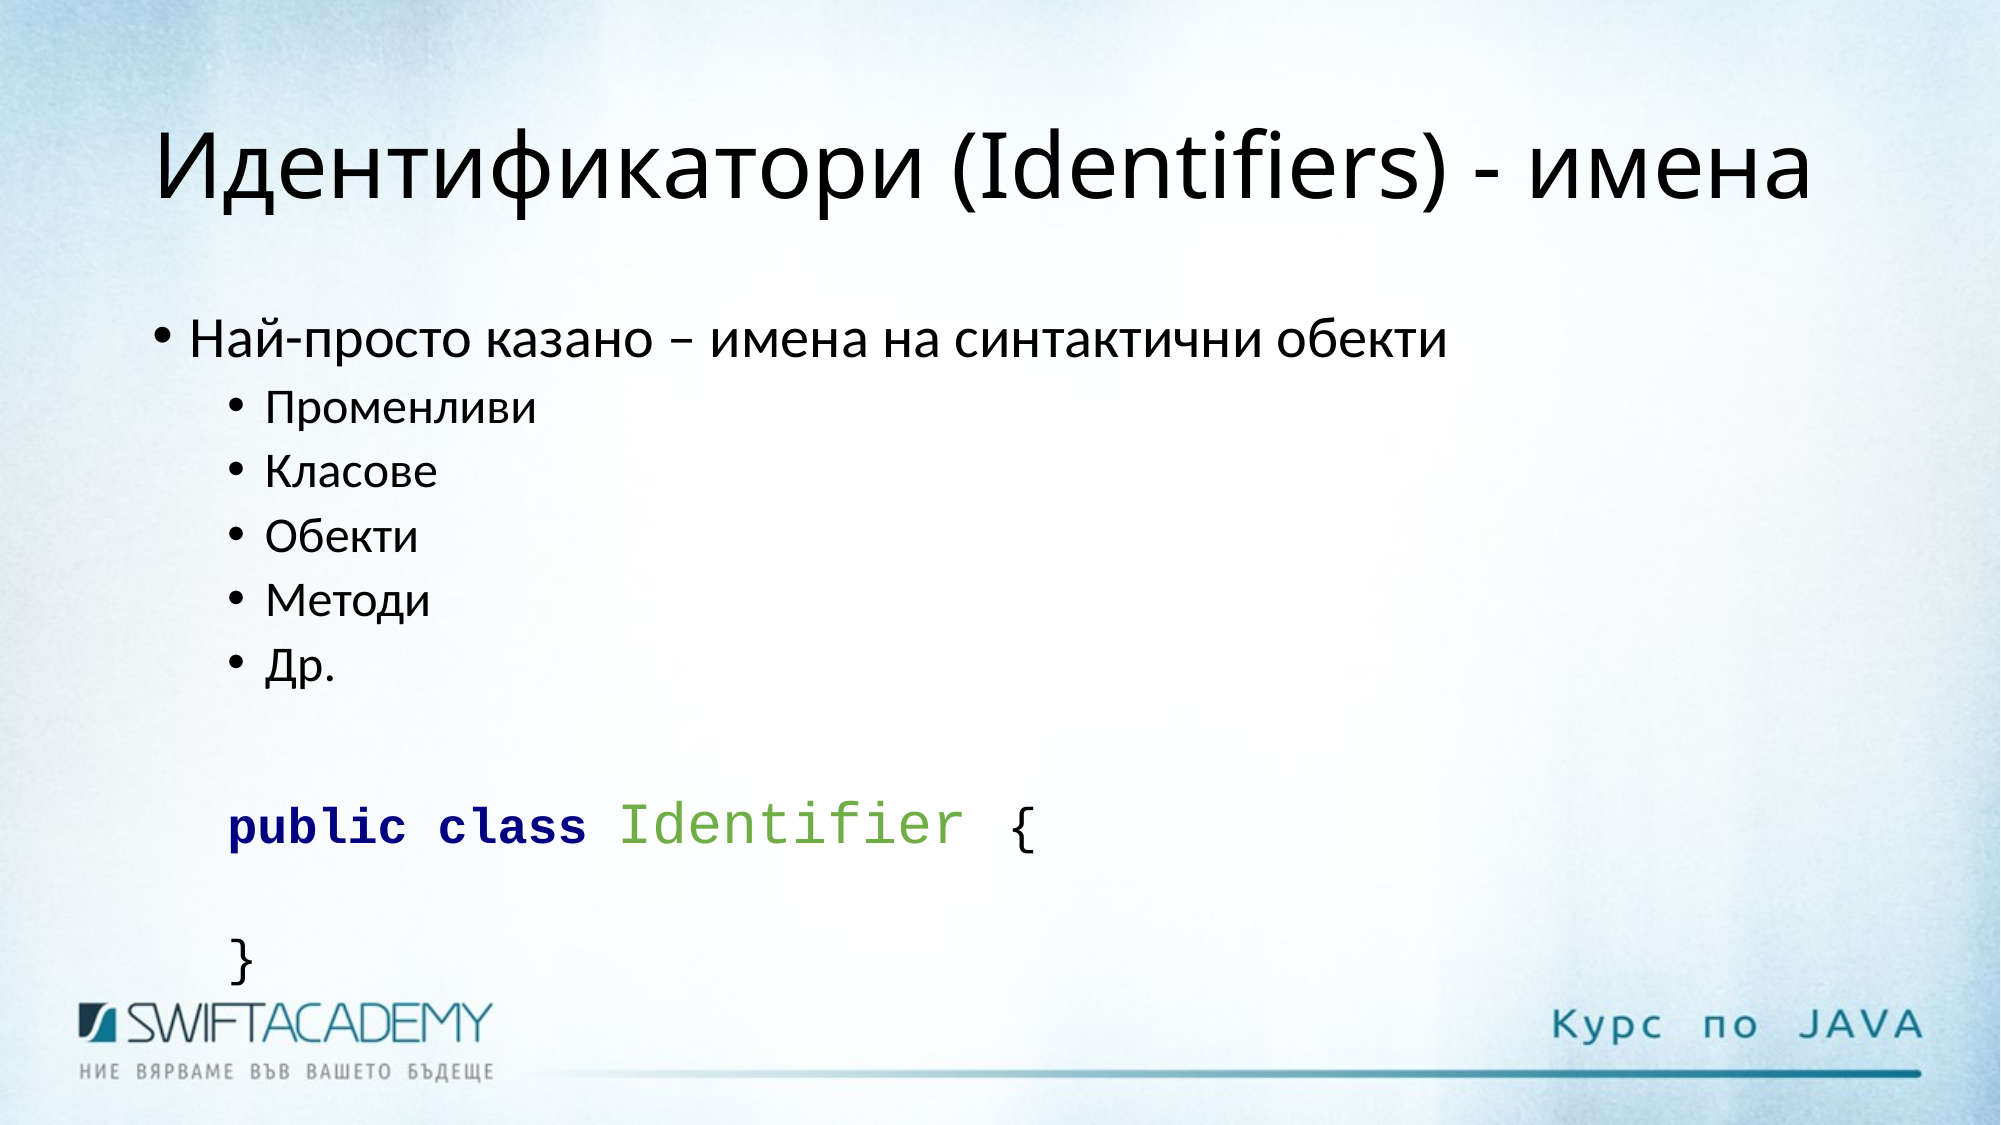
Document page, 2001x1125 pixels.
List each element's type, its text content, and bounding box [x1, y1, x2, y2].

title Идентификатори (Identifiers) - имена [137, 59, 1906, 278]
picture [0, 0, 2001, 1125]
list Най-просто казано – имена на синтактични обекти Променливи Класове Обекти Методи Др. public class Identifier { } [137, 299, 1863, 1014]
